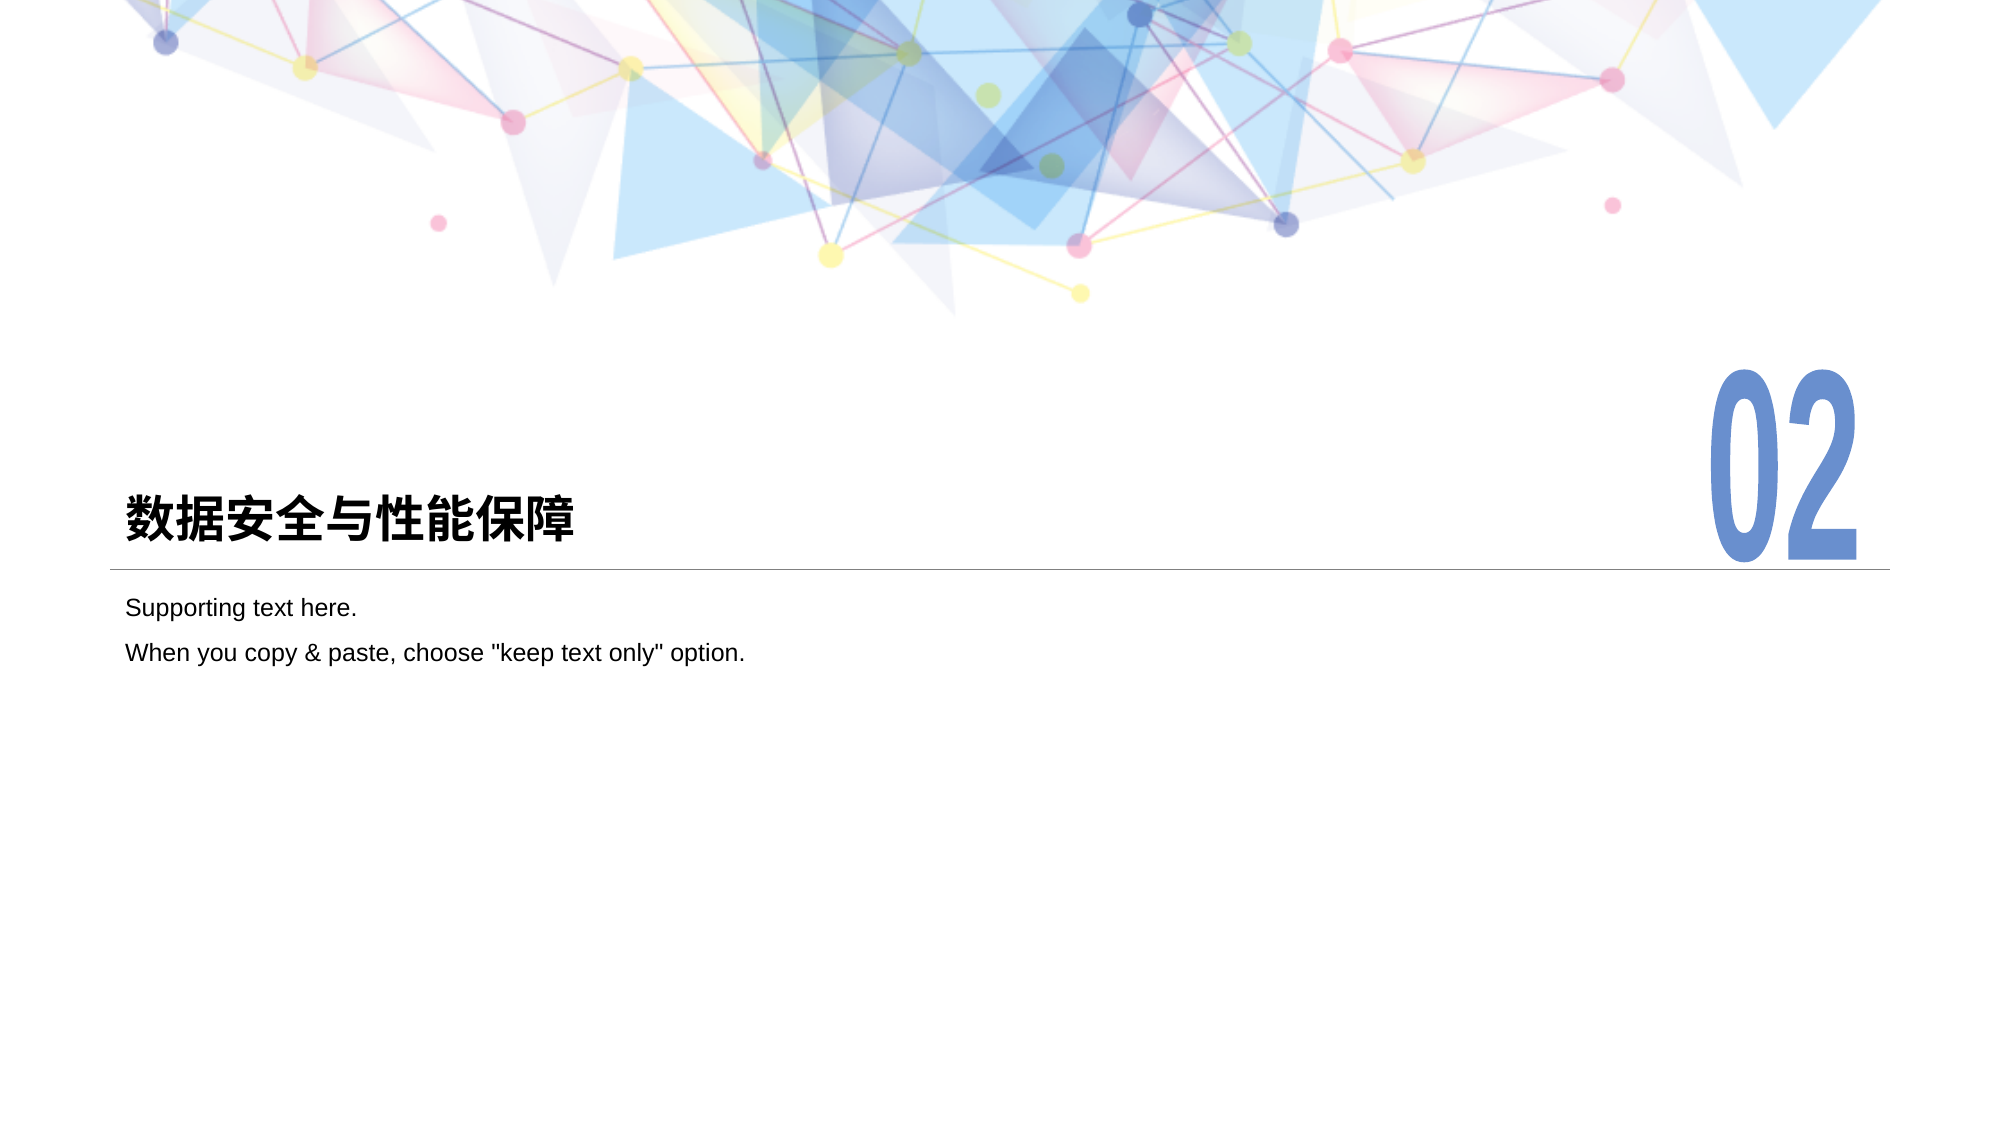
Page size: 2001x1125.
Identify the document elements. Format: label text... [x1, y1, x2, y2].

picture [7, 0, 1890, 442]
list Supporting text here. When you copy & paste, choose "keep text only" option. [109, 569, 1890, 748]
title 数据安全与性能保障 [109, 480, 1890, 563]
